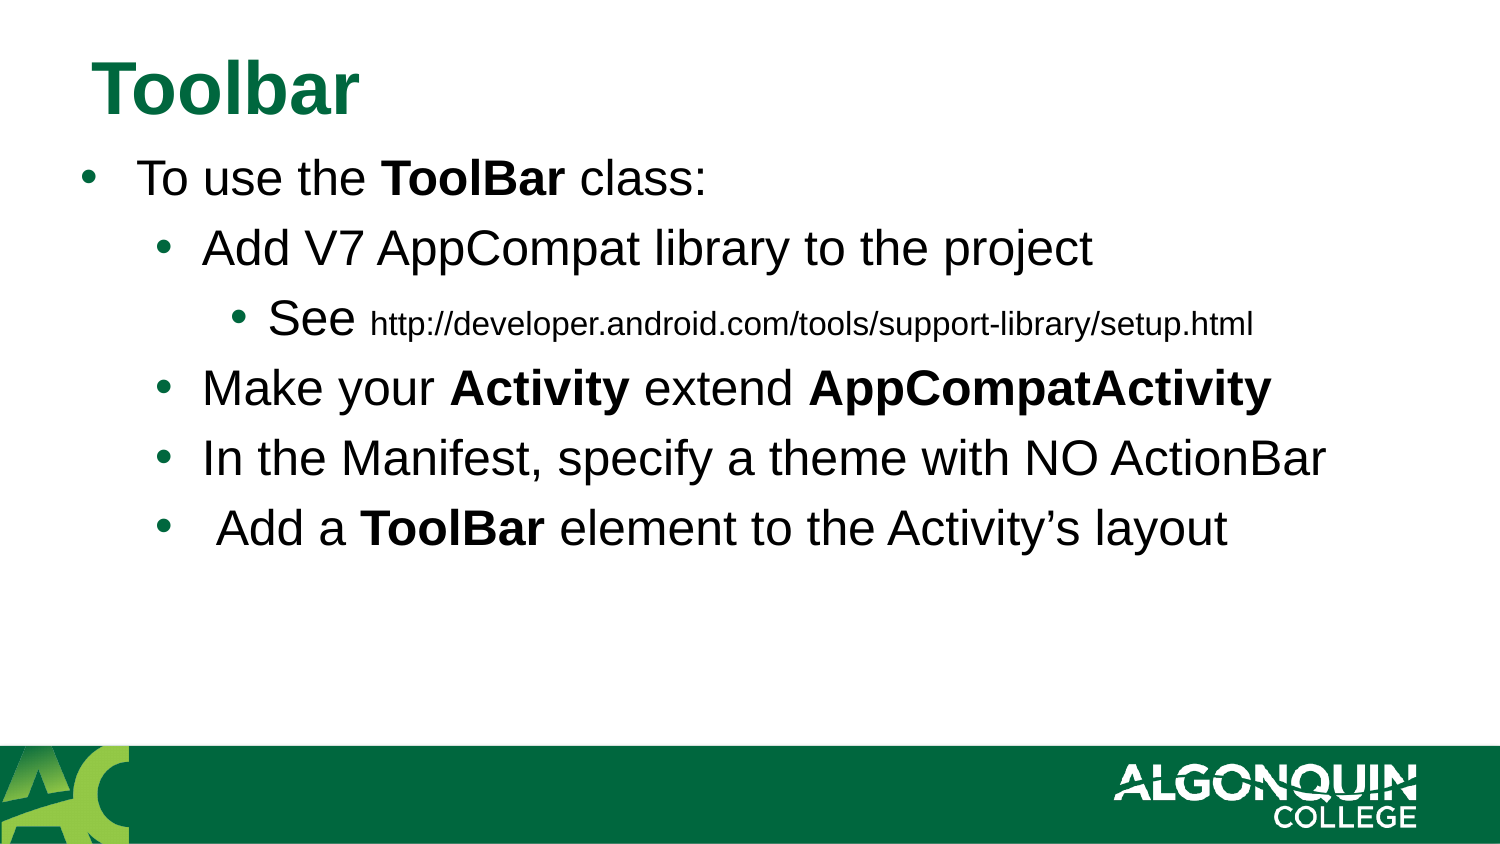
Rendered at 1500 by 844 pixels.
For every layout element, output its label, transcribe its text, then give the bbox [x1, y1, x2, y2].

picture [1, 746, 129, 844]
list To use the ToolBar class: Add V7 AppCompat library to the project See http://developer.android.com/tools/support-library/setup.html Make your Activity extend AppCompatActivity In the Manifest, specify a theme with NO ActionBar Add a ToolBar element to the Activity’s layout [64, 138, 1448, 715]
title Toolbar [76, 31, 1424, 138]
